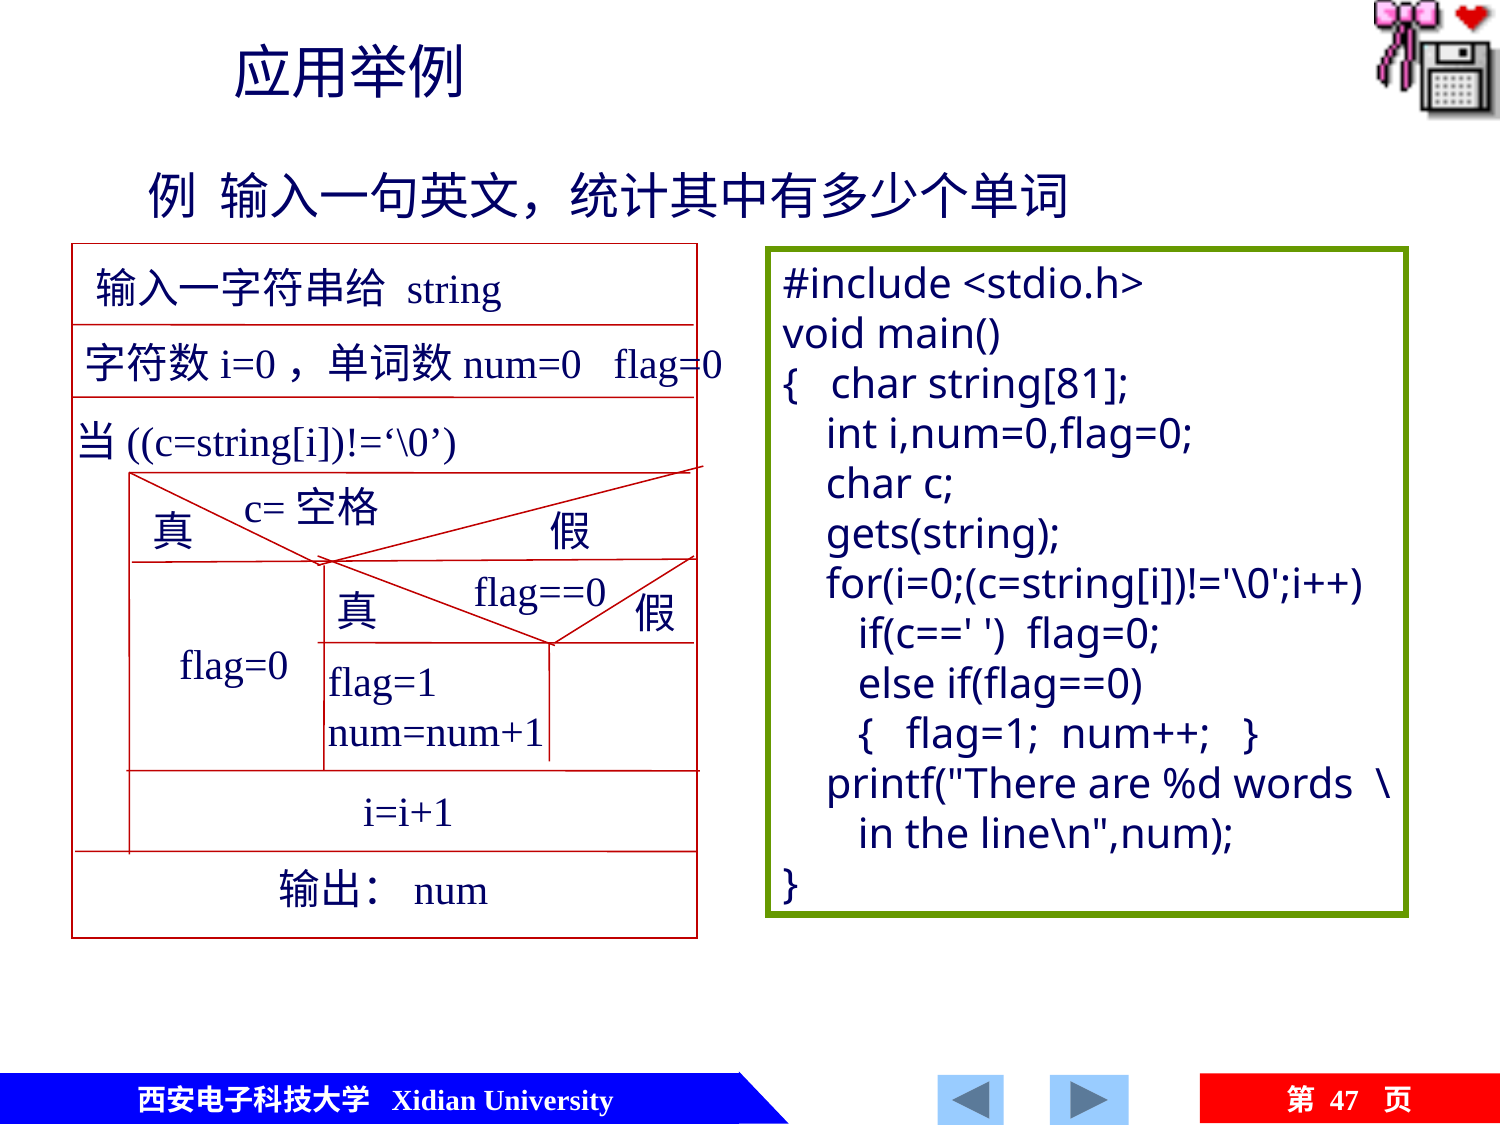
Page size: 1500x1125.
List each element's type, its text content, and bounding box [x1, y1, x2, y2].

text_box [71, 46, 547, 135]
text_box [66, 243, 726, 939]
picture [1374, 0, 1500, 126]
text_box 应用举例 [218, 0, 585, 114]
text_box #include <stdio.h> void main() { char string[81]; int i,num=0,flag=0; char c; gets(string); for(i=0;(c=string[i])!='\0';i++) if(c==' ') flag=0; else if(flag==0) { flag=1; num++; } printf("There are %d words \ in the line\n",num); } [768, 248, 1406, 915]
text_box 例 输入一句英文，统计其中有多少个单词 [132, 157, 1085, 232]
